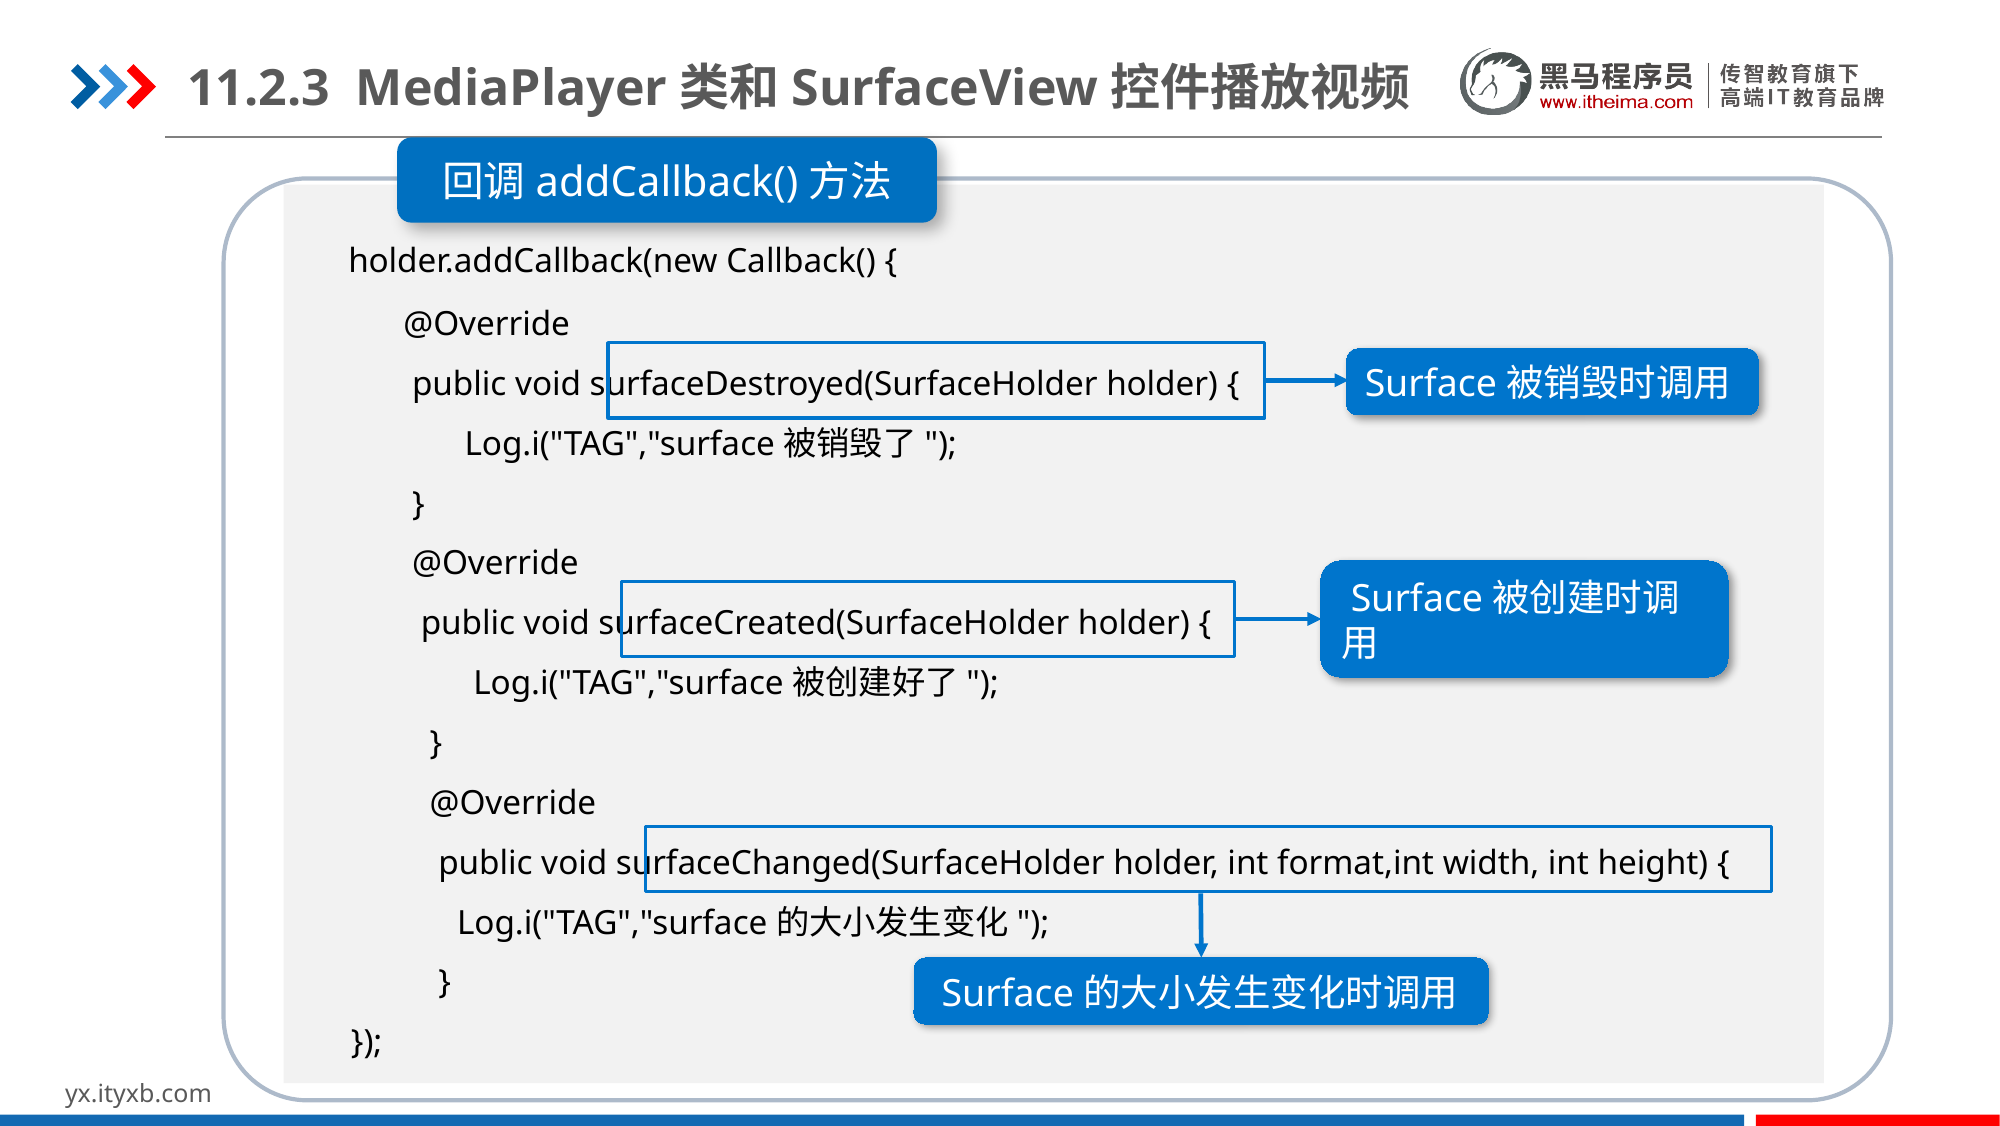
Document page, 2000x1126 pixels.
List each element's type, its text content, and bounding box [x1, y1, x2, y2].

text_box 11.2.3 MediaPlayer类和SurfaceView控件播放视频 [187, 43, 1465, 127]
text_box [221, 176, 1894, 1103]
picture [1465, 48, 1887, 115]
text_box 回调addCallback()方法 [395, 135, 940, 225]
